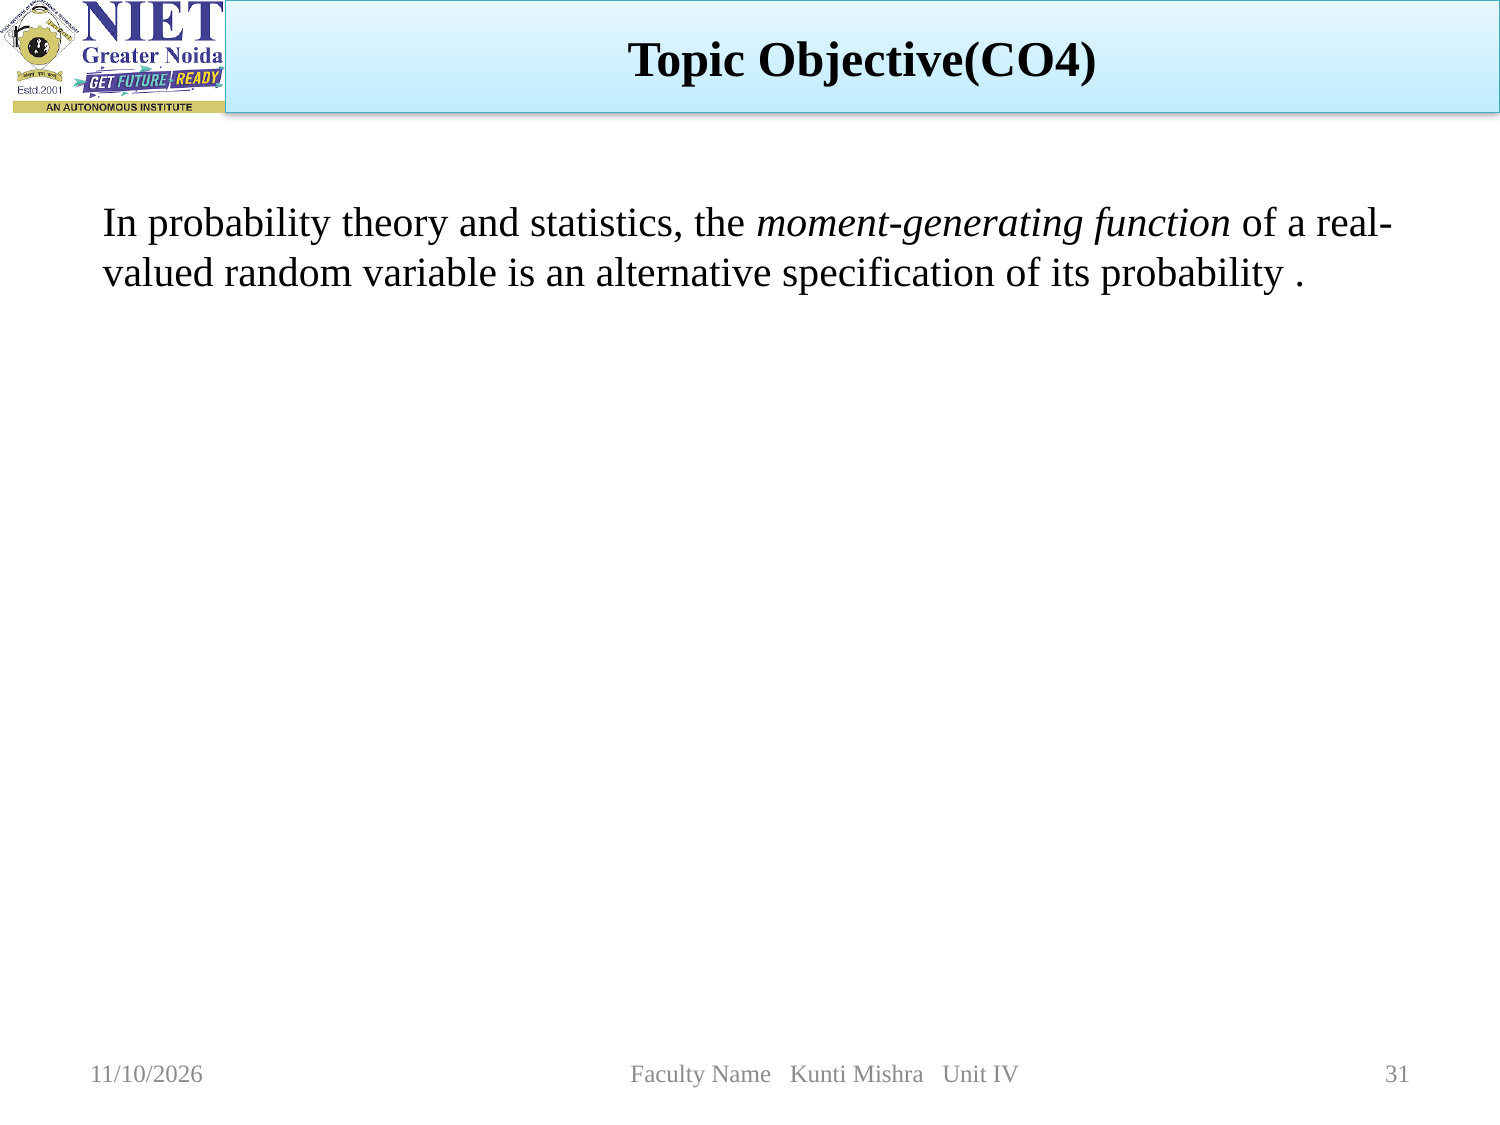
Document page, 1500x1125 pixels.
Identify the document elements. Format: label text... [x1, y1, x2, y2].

list In probability theory and statistics, the moment-generating function of a real-valued random variable is an alternative specification of its probability . [87, 187, 1438, 930]
picture [0, 0, 226, 113]
footer Faculty Name Kunti Mishra Unit IV [425, 1042, 1074, 1103]
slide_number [75, 1042, 425, 1103]
slide_number 31 [1074, 1042, 1425, 1103]
text_box Topic Objective(CO4) [226, 0, 1500, 113]
